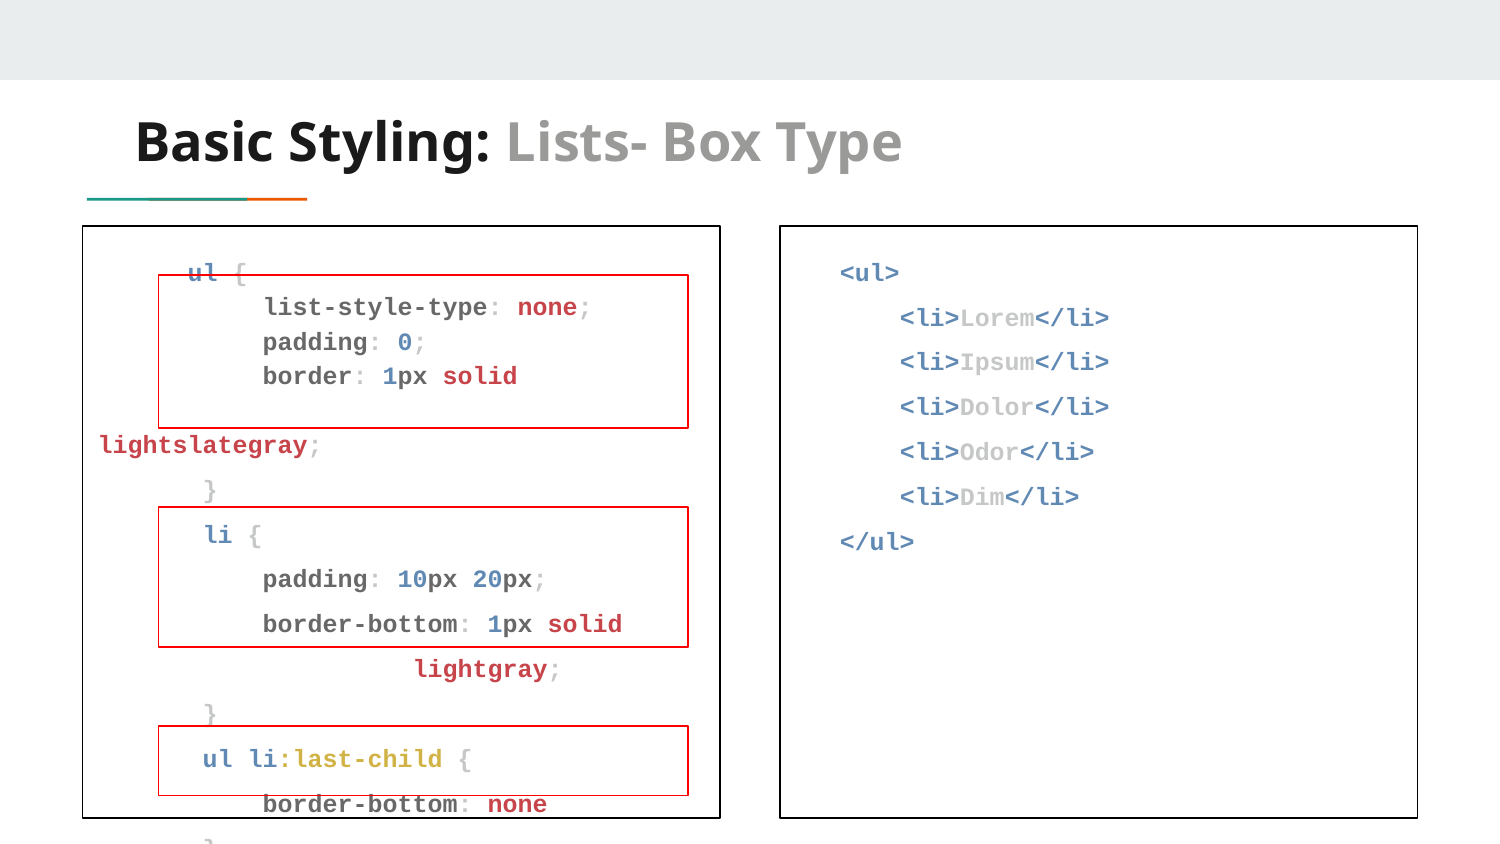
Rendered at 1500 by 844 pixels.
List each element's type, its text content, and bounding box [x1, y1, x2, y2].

list <ul> <li>Lorem</li> <li>Ipsum</li> <li>Dolor</li> <li>Odor</li> <li>Dim</li> </ul> [779, 226, 1418, 819]
text_box [158, 725, 688, 796]
title Basic Styling: Lists- Box Type [119, 92, 1381, 181]
text_box [158, 275, 688, 429]
list ul { list-style-type: none; padding: 0; border: 1px solid lightslategray; } li { padding: 10px 20px; border-bottom: 1px solid lightgray; } ul li:last-child { border-bottom: none } [82, 226, 721, 819]
text_box [158, 506, 688, 648]
